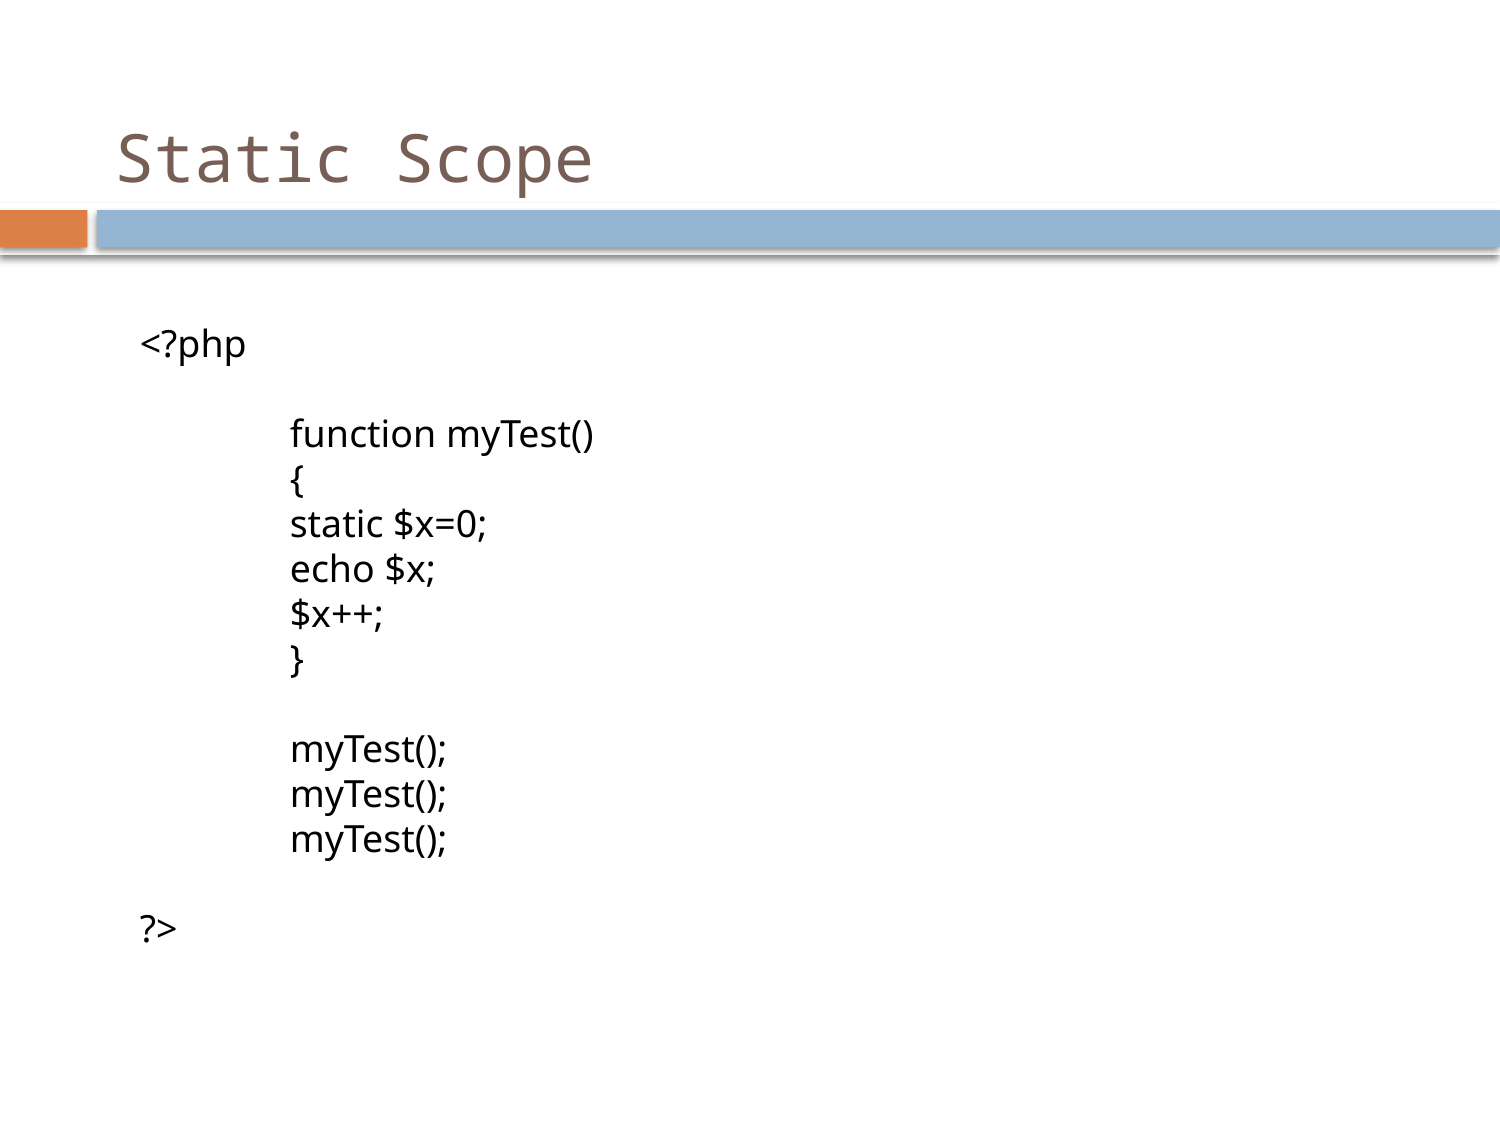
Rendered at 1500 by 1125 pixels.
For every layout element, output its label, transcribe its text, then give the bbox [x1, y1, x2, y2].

title Static Scope [99, 62, 1450, 250]
text_box <?php function myTest() { static $x=0; echo $x; $x++; } myTest(); myTest(); myTest(); ?> [123, 311, 1239, 959]
